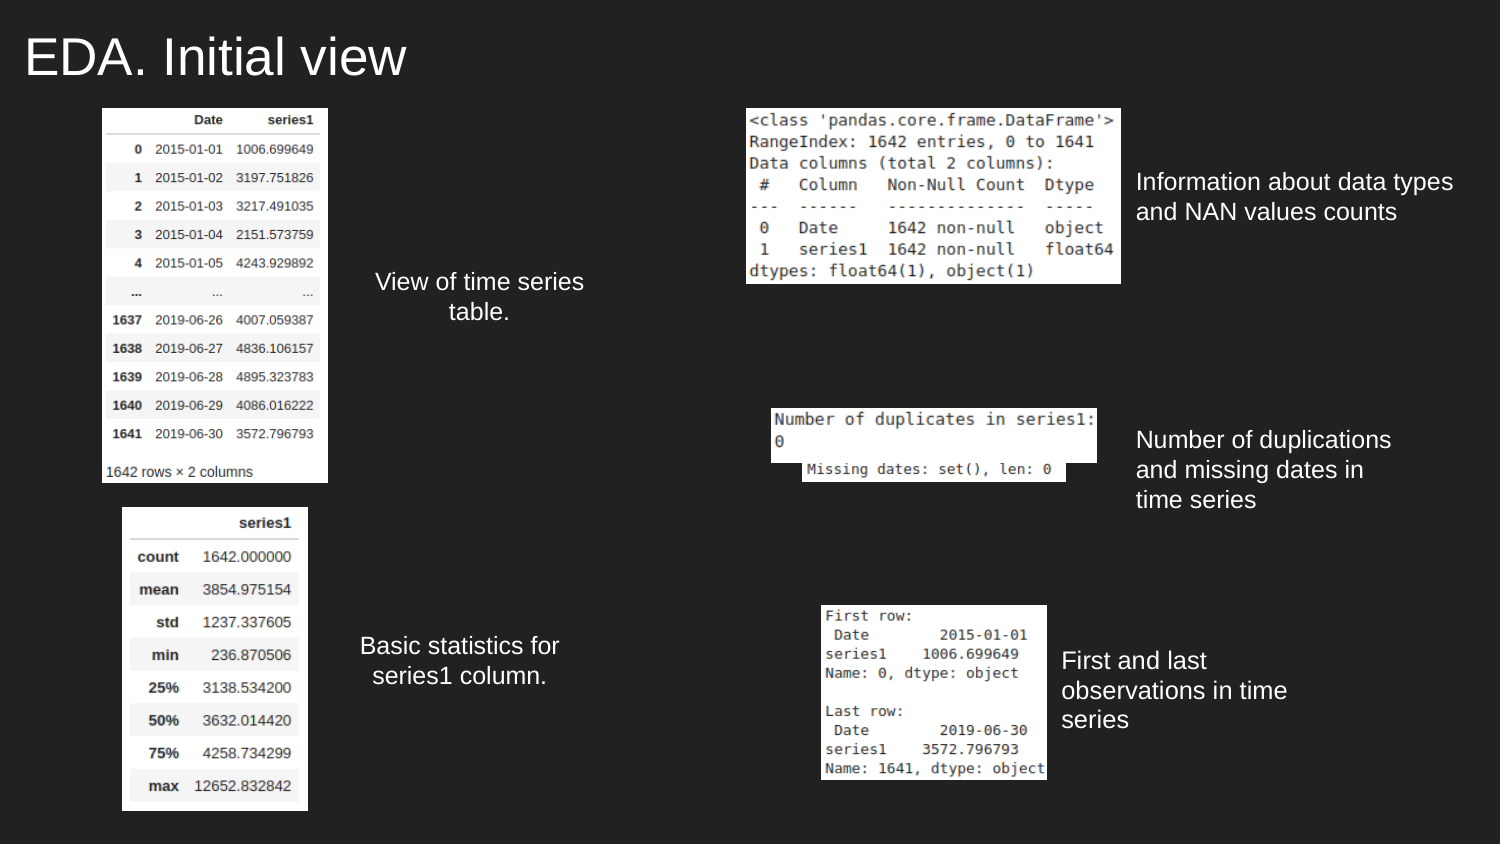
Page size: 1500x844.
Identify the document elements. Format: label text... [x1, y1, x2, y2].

picture [121, 507, 308, 811]
list First and last observations in time series [1051, 631, 1367, 753]
picture [102, 108, 328, 483]
text_box Information about data types and NAN values counts [1126, 150, 1490, 241]
picture [746, 108, 1121, 284]
text_box View of time series table. [332, 268, 633, 323]
title EDA. Initial view [9, 7, 481, 102]
text_box Basic statistics for series1 column. [312, 632, 613, 687]
picture [820, 604, 1047, 780]
text_box Number of duplications and missing dates in time series [1120, 408, 1418, 529]
picture [770, 408, 1097, 483]
